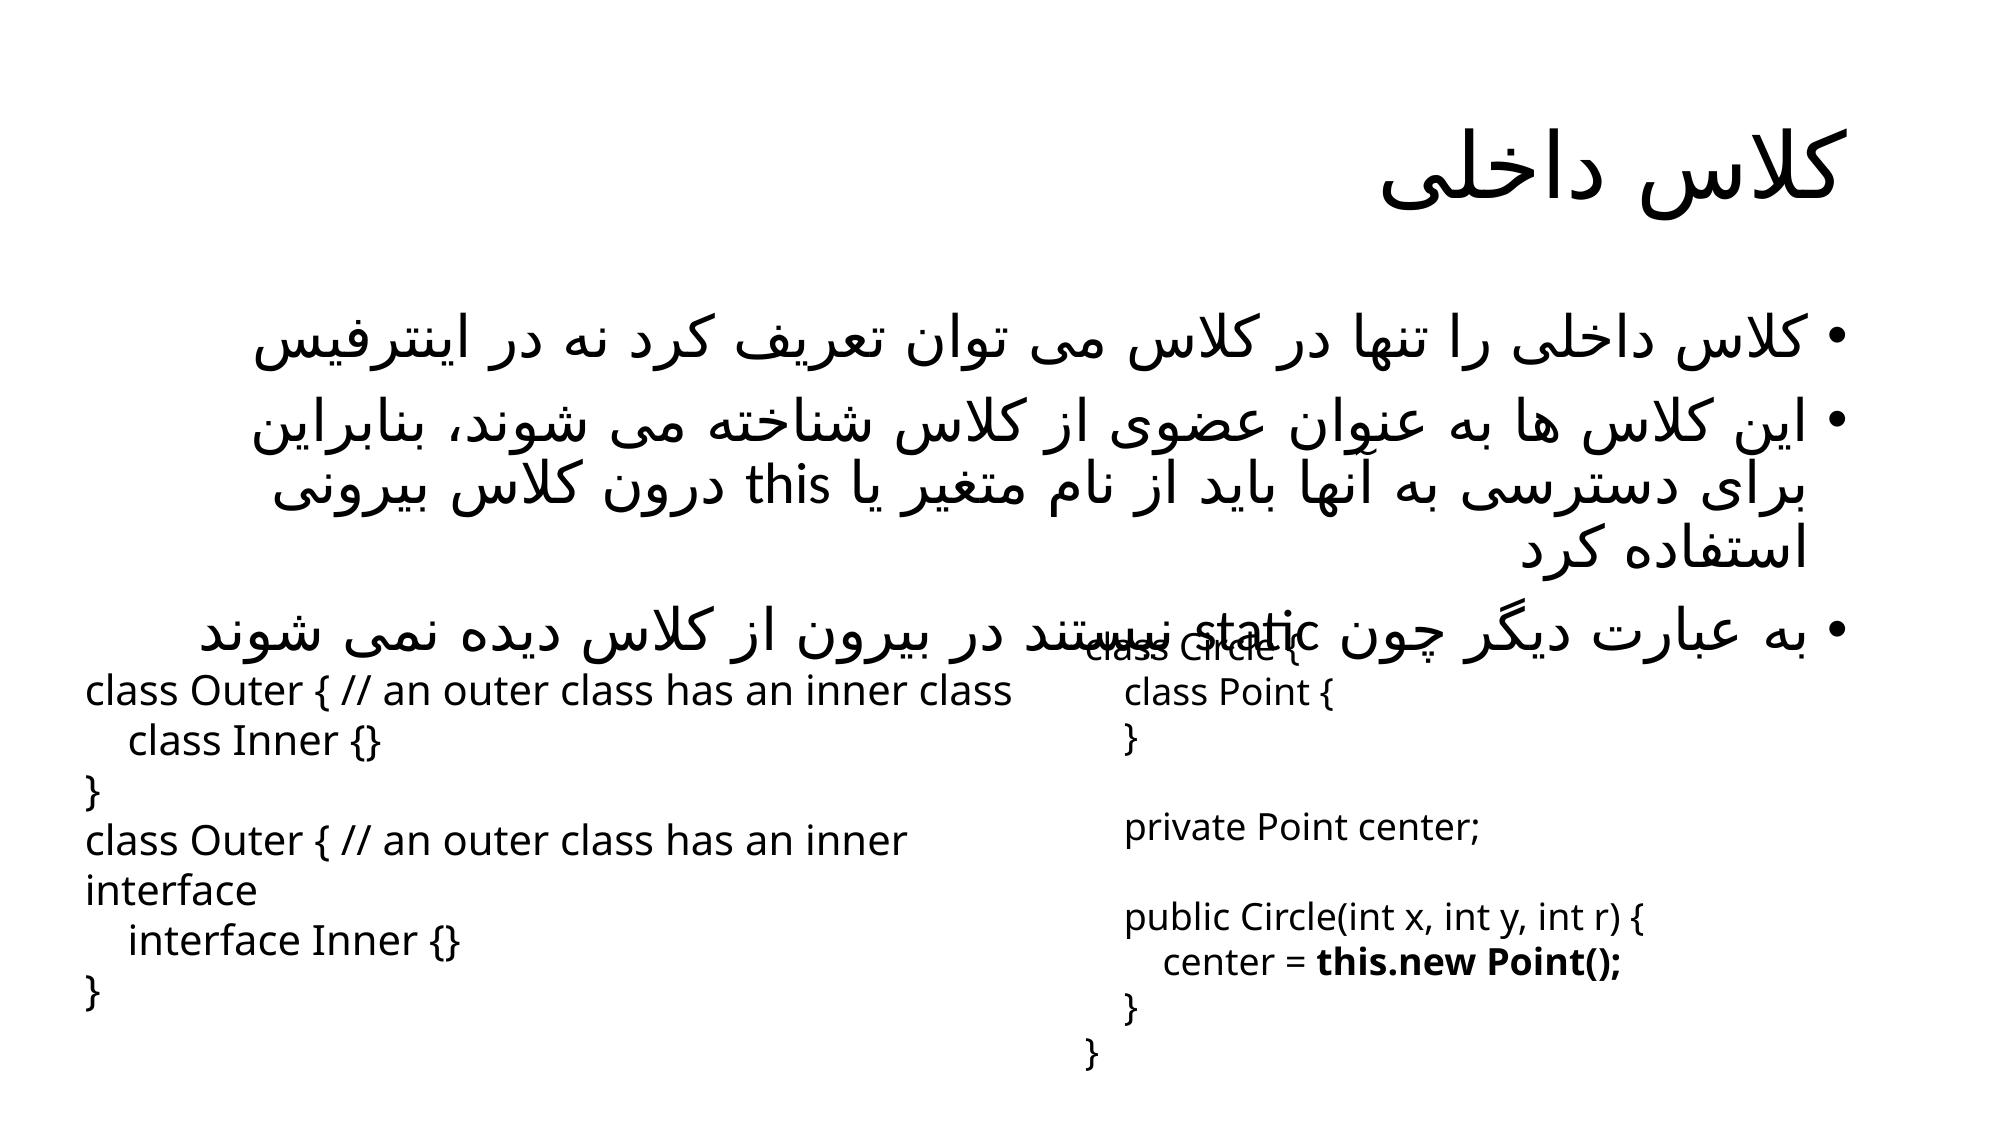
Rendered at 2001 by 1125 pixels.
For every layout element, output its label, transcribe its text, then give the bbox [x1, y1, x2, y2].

title کلاس داخلی [137, 59, 1863, 278]
text_box class Circle { class Point { } private Point center; public Circle(int x, int y, int r) { center = this.new Point(); } } [1069, 615, 2000, 1081]
text_box class Outer { // an outer class has an inner class class Inner {} } class Outer { // an outer class has an inner interface interface Inner {} } [69, 656, 1069, 1022]
list کلاس داخلی را تنها در کلاس می توان تعریف کرد نه در اینترفیس این کلاس ها به عنوان عضوی از کلاس شناخته می شوند، بنابراین برای دسترسی به آنها باید از نام متغیر یا this درون کلاس بیرونی استفاده کرد به عبارت دیگر چون static نیستند در بیرون از کلاس دیده نمی شوند [137, 299, 1863, 656]
